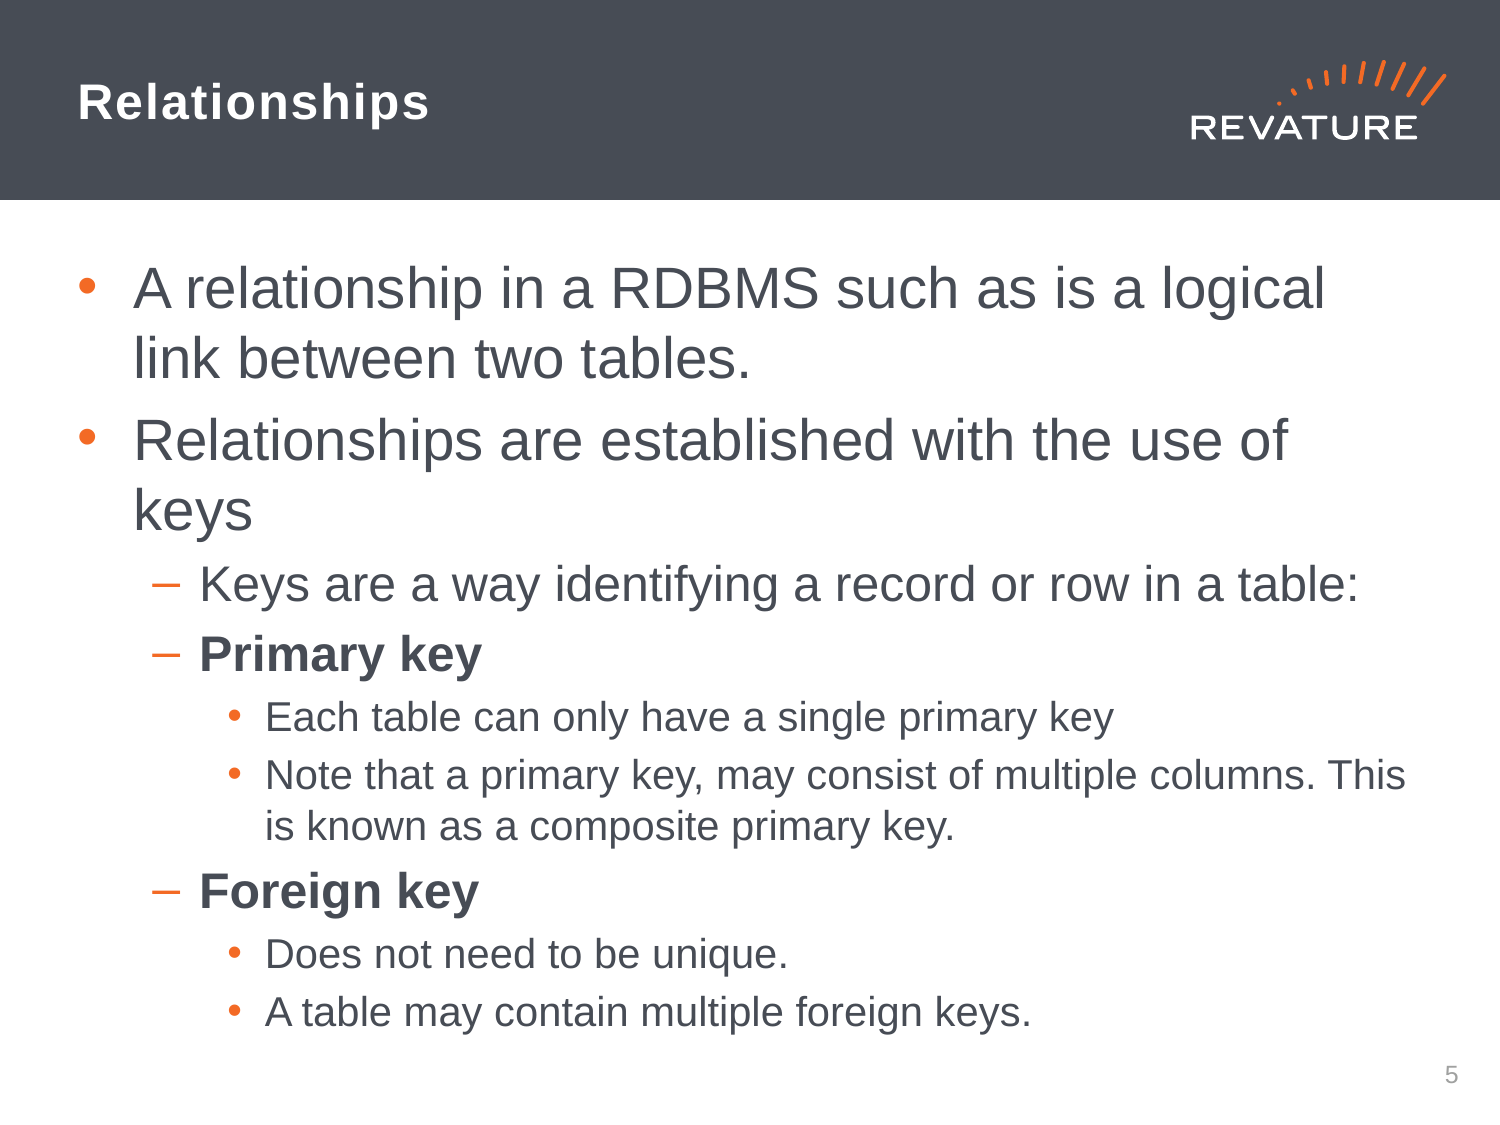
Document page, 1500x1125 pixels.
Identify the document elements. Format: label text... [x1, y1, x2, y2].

slide_number 4 [1332, 1043, 1474, 1104]
title Relationships [62, 0, 1084, 200]
list A relationship in a RDBMS such as is a logical link between two tables. Relationships are established with the use of keys Keys are a way identifying a record or row in a table: Primary key Each table can only have a single primary key Note that a primary key, may consist of multiple columns. This is known as a composite primary key. Foreign key Does not need to be unique. A table may contain multiple foreign keys. [62, 243, 1438, 1044]
